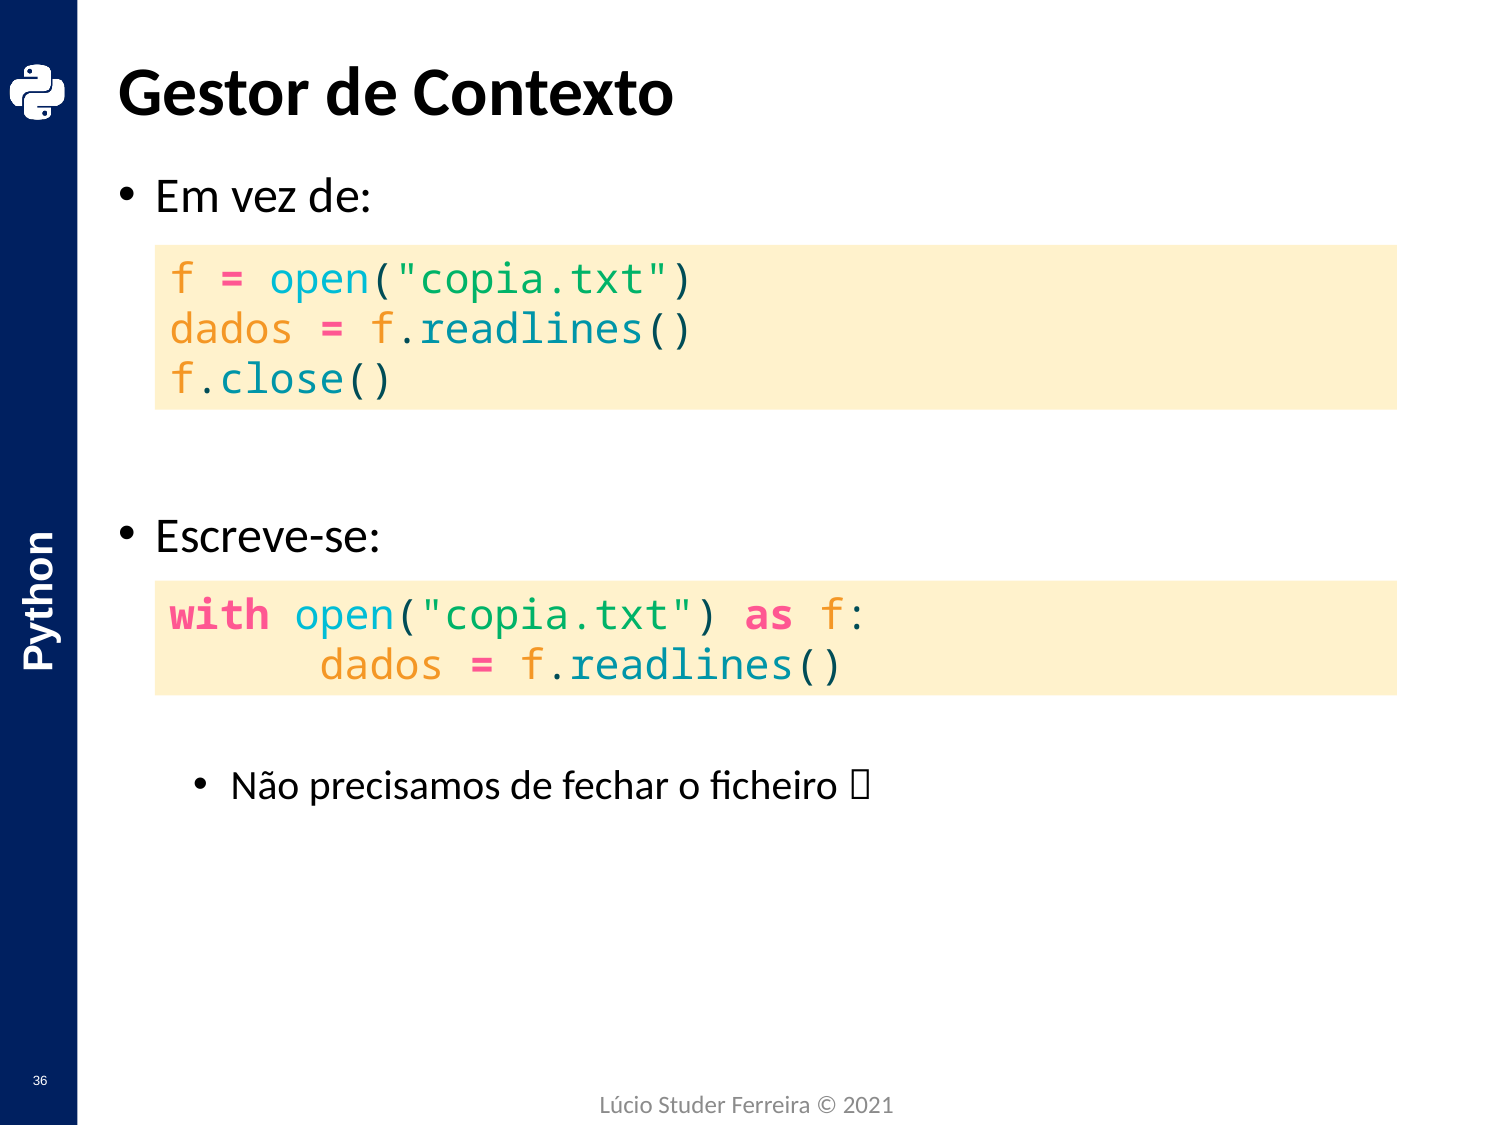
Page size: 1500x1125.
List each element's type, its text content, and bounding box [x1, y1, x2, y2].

title Gestor de Contexto [103, 47, 1481, 139]
picture [0, 41, 86, 142]
list Em vez de: Escreve-se: Não precisamos de fechar o ficheiro  [103, 155, 1481, 1087]
text_box with open("copia.txt") as f: dados = f.readlines() [154, 580, 1397, 696]
text_box f = open("copia.txt") dados = f.readlines() f.close() [154, 244, 1397, 410]
